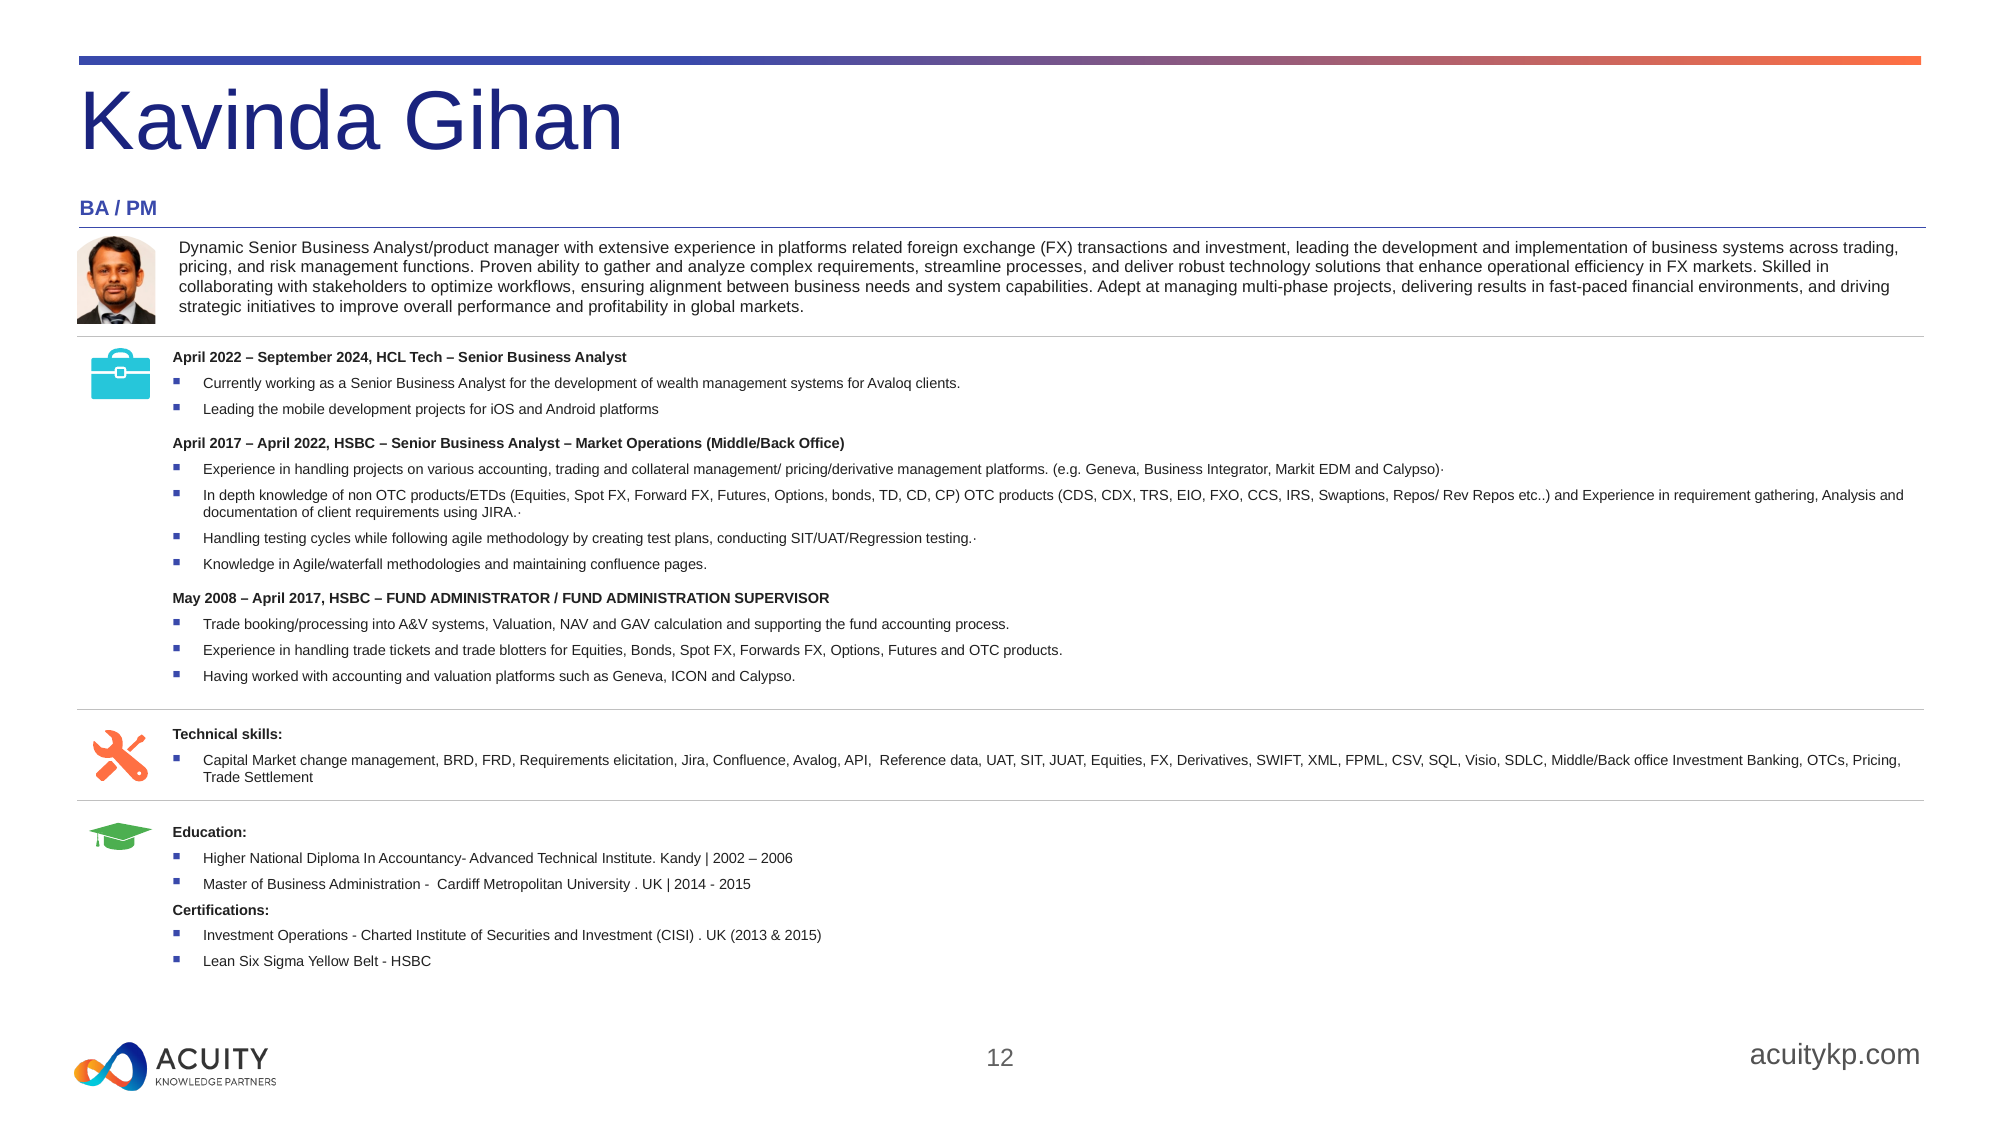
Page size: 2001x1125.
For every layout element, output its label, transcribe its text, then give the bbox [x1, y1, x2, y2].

text_box April 2022 – September 2024, HCL Tech – Senior Business Analyst​ Currently working as a Senior Business Analyst for the development of wealth management systems for Avaloq clients. Leading the mobile development projects for iOS and Android platforms April 2017 – April 2022, HSBC – Senior Business Analyst – Market Operations (Middle/Back Office) Experience in handling projects on various accounting, trading and collateral management/ pricing/derivative management platforms. (e.g. Geneva, Business Integrator, Markit EDM and Calypso)· In depth knowledge of non OTC products/ETDs (Equities, Spot FX, Forward FX, Futures, Options, bonds, TD, CD, CP) OTC products (CDS, CDX, TRS, EIO, FXO, CCS, IRS, Swaptions, Repos/ Rev Repos etc..) and Experience in requirement gathering, Analysis and documentation of client requirements using JIRA.· Handling testing cycles while following agile methodology by creating test plans, conducting SIT/UAT/Regression testing.· Knowledge in Agile/waterfall methodologies and maintaining confluence pages. May 2008 – April 2017, HSBC – FUND ADMINISTRATOR / FUND ADMINISTRATION SUPERVISOR Trade booking/processing into A&V systems, Valuation, NAV and GAV calculation and supporting the fund accounting process. Experience in handling trade tickets and trade blotters for Equities, Bonds, Spot FX, Forwards FX, Options, Futures and OTC products. Having worked with accounting and valuation platforms such as Geneva, ICON and Calypso. [172, 348, 1921, 685]
text_box Education: Higher National Diploma In Accountancy- Advanced Technical Institute. Kandy | 2002 – 2006 Master of Business Administration - Cardiff Metropolitan University . UK | 2014 - 2015 Certifications: Investment Operations - Charted Institute of Securities and Investment (CISI) . UK (2013 & 2015) Lean Six Sigma Yellow Belt - HSBC [172, 822, 1921, 970]
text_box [92, 730, 149, 782]
text_box Dynamic Senior Business Analyst/product manager with extensive experience in platforms related foreign exchange (FX) transactions and investment, leading the development and implementation of business systems across trading, pricing, and risk management functions. Proven ability to gather and analyze complex requirements, streamline processes, and deliver robust technology solutions that enhance operational efficiency in FX markets. Skilled in collaborating with stakeholders to optimize workflows, ensuring alignment between business needs and system capabilities. Adept at managing multi-phase projects, delivering results in fast-paced financial environments, and driving strategic initiatives to improve overall performance and profitability in global markets. [178, 236, 1926, 317]
text_box Technical skills: ​ Capital Market change management, BRD, FRD, Requirements elicitation, Jira, Confluence, Avalog, API, Reference data, UAT, SIT, JUAT, Equities, FX, Derivatives, SWIFT, XML, FPML, CSV, SQL, Visio, SDLC, Middle/Back office Investment Banking, OTCs, Pricing, Trade Settlement [172, 725, 1921, 786]
title Kavinda Gihan [79, 66, 1922, 227]
picture [76, 236, 156, 324]
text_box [88, 822, 153, 850]
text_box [91, 348, 150, 400]
text_box BA / PM [1922, 187, 1926, 227]
picture [74, 1042, 276, 1091]
